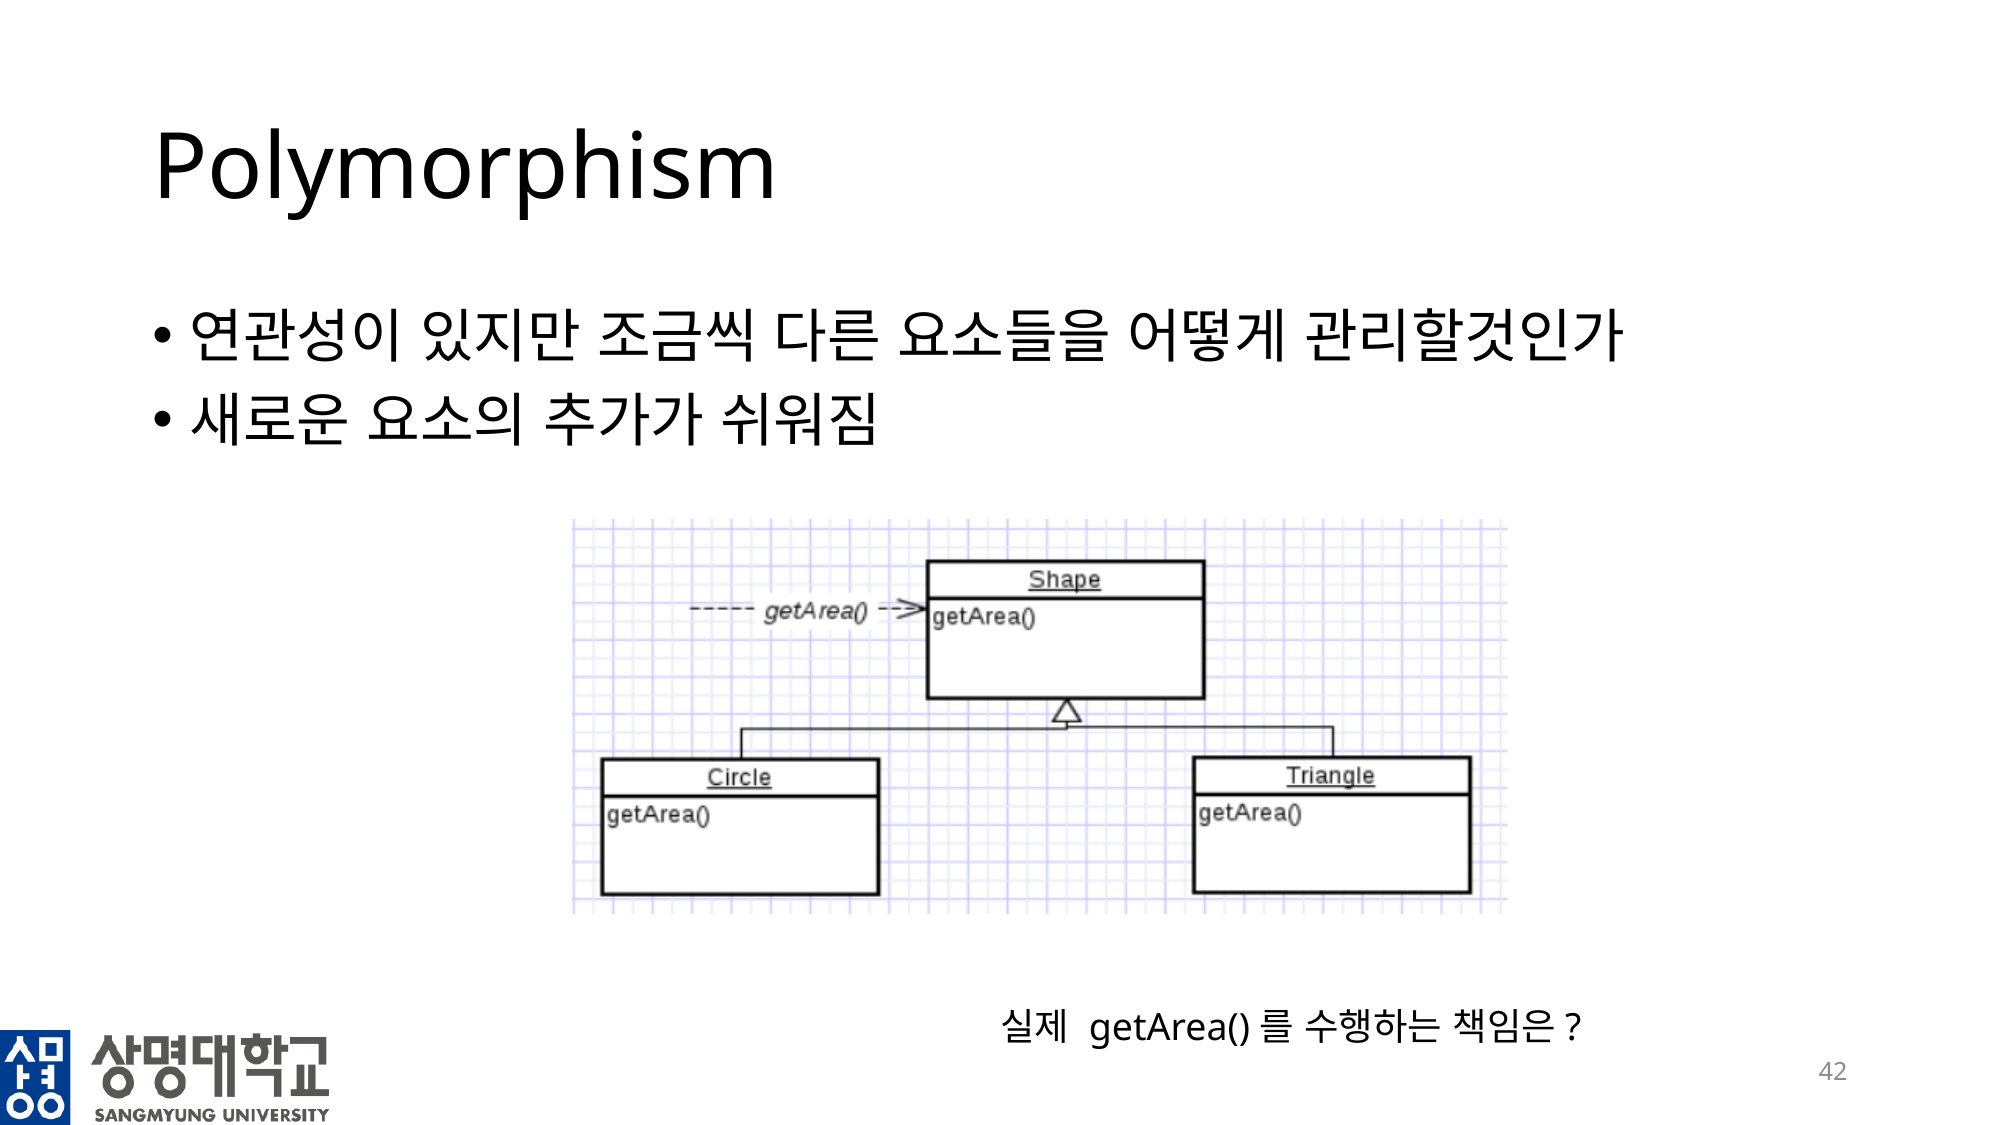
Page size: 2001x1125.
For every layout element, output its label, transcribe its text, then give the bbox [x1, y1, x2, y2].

picture [572, 519, 1511, 914]
text_box 실제 getArea()를 수행하는 책임은? [985, 995, 1597, 1056]
picture [0, 1030, 329, 1125]
slide_number 42 [1412, 1042, 1863, 1103]
title Polymorphism [137, 59, 1863, 278]
list 연관성이 있지만 조금씩 다른 요소들을 어떻게 관리할것인가 새로운 요소의 추가가 쉬워짐 [137, 299, 1863, 1014]
